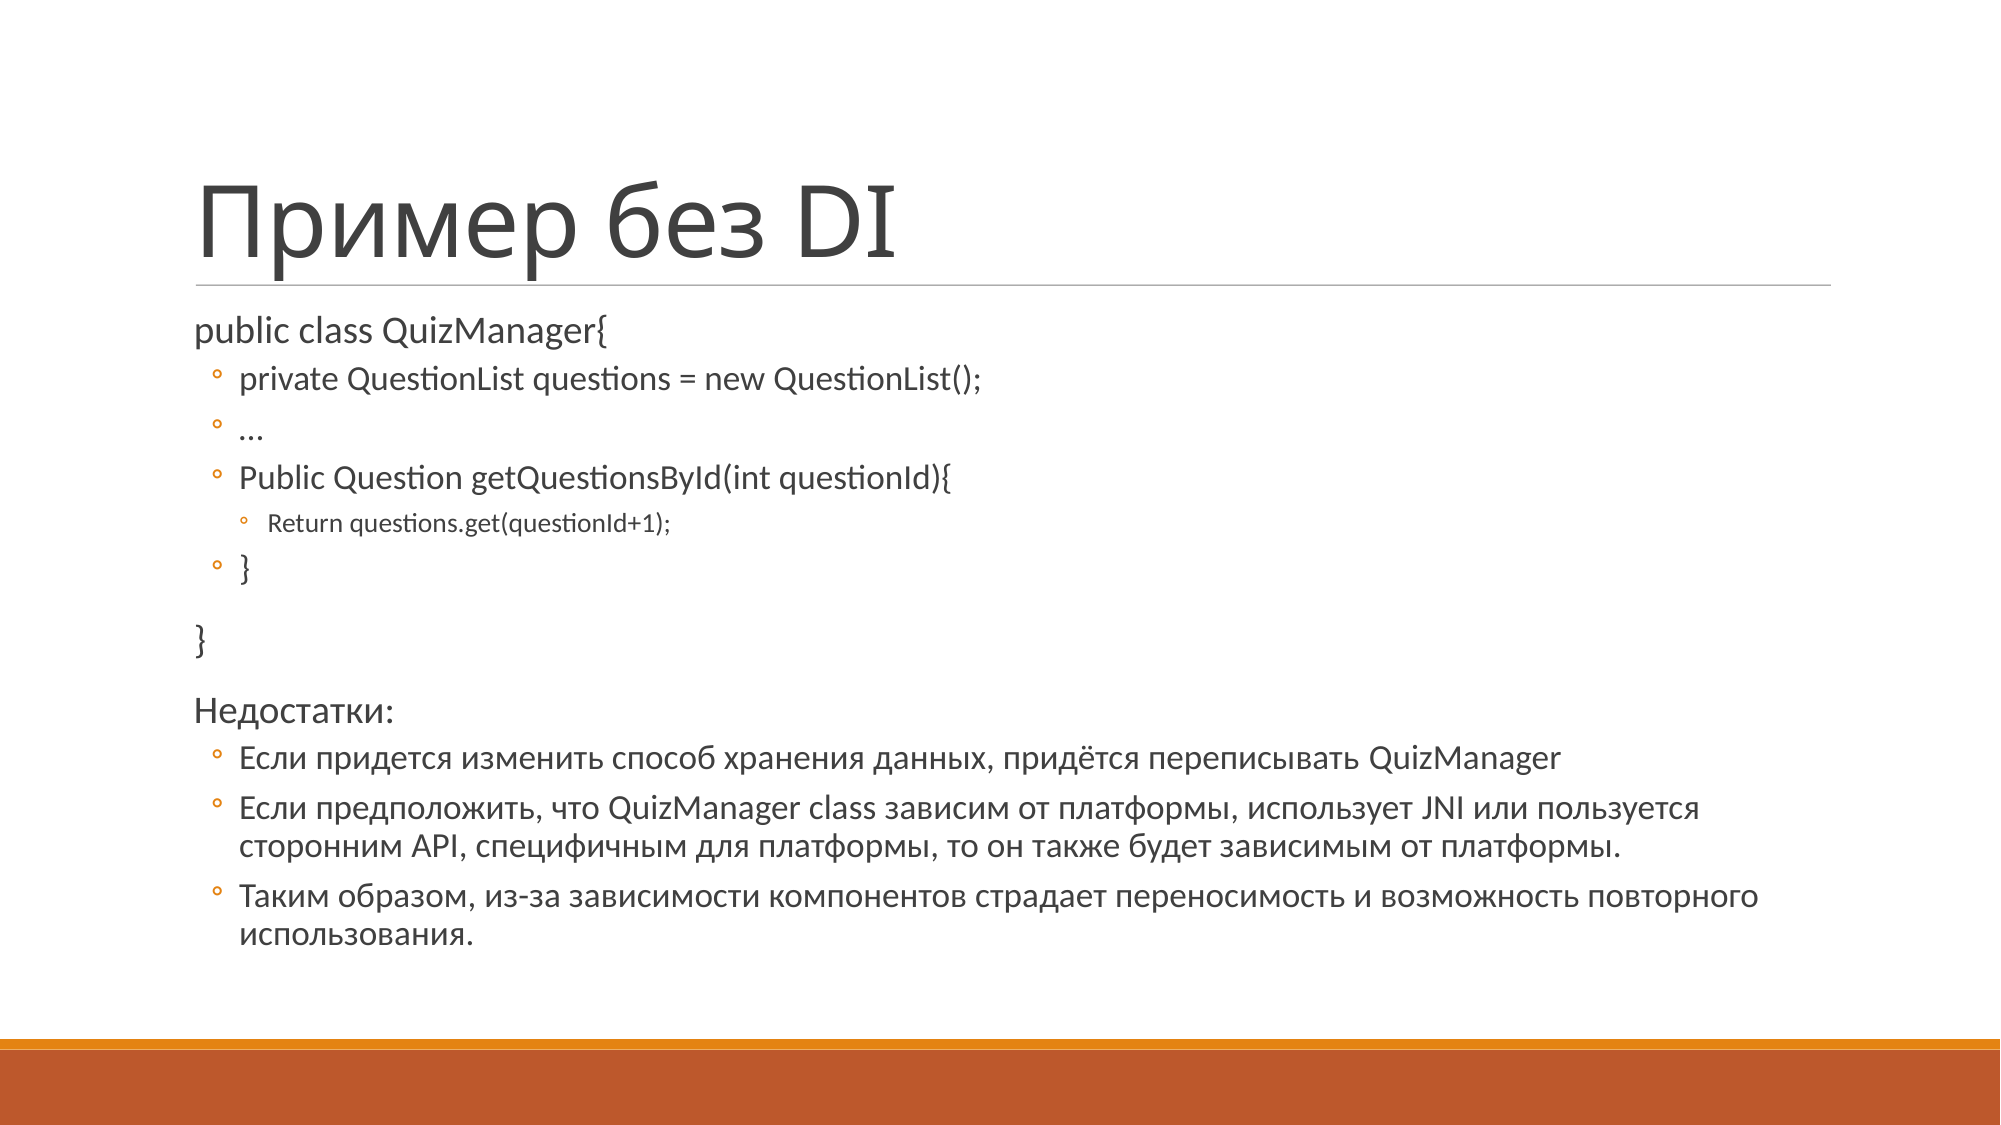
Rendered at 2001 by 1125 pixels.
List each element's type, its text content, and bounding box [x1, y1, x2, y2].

text_box public class QuizManager{ private QuestionList questions = new QuestionList(); … Public Question getQuestionsById(int questionId){ Return questions.get(questionId+1); } } Недостатки: Если придется изменить способ хранения данных, придётся переписывать QuizManager Если предположить, что QuizManager class зависим от платформы, использует JNI или пользуется сторонним API, специфичным для платформы, то он также будет зависимым от платформы. Таким образом, из-за зависимости компонентов страдает переносимость и возможность повторного использования. [180, 302, 1830, 963]
text_box Пример без DI [180, 47, 1830, 285]
